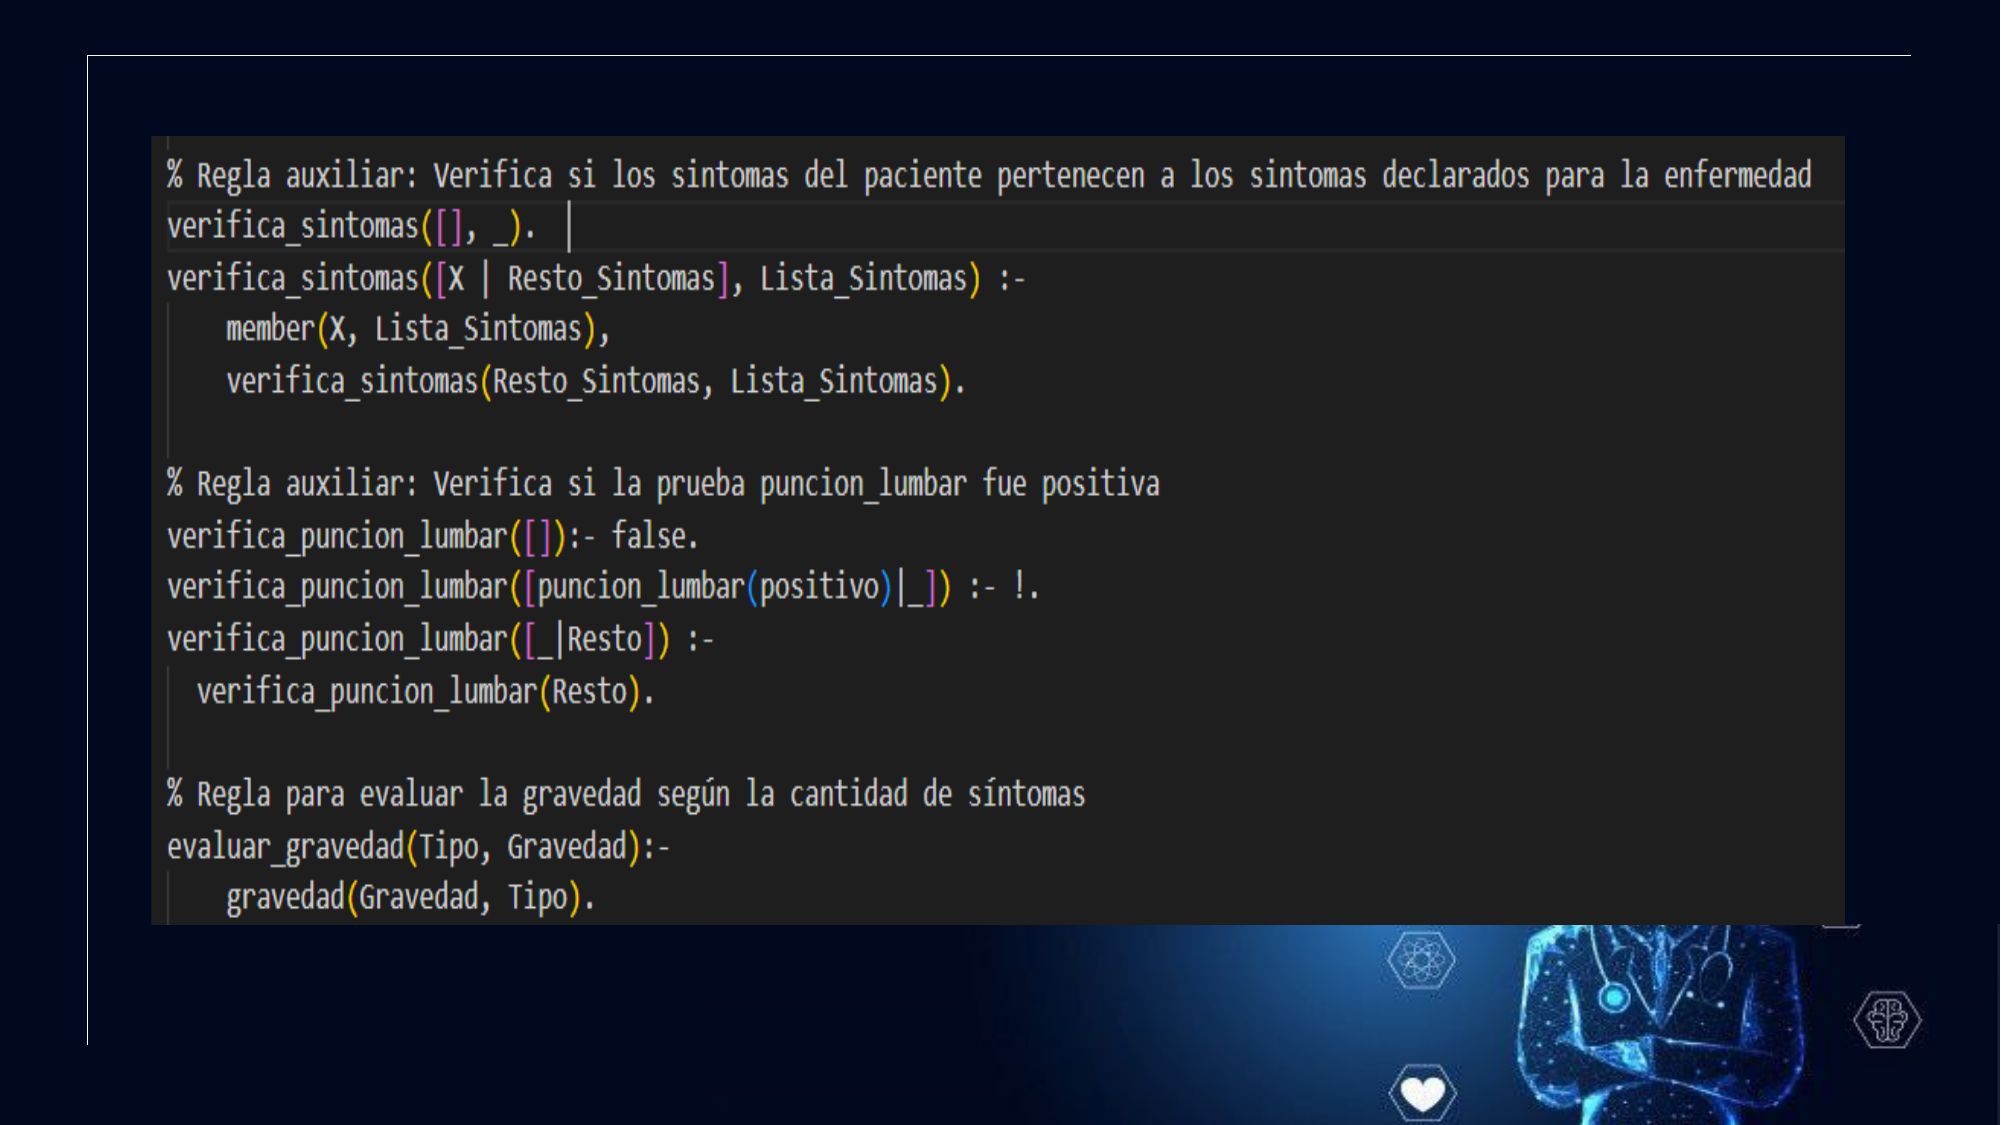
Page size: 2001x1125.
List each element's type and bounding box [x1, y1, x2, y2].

picture [151, 136, 2000, 1125]
